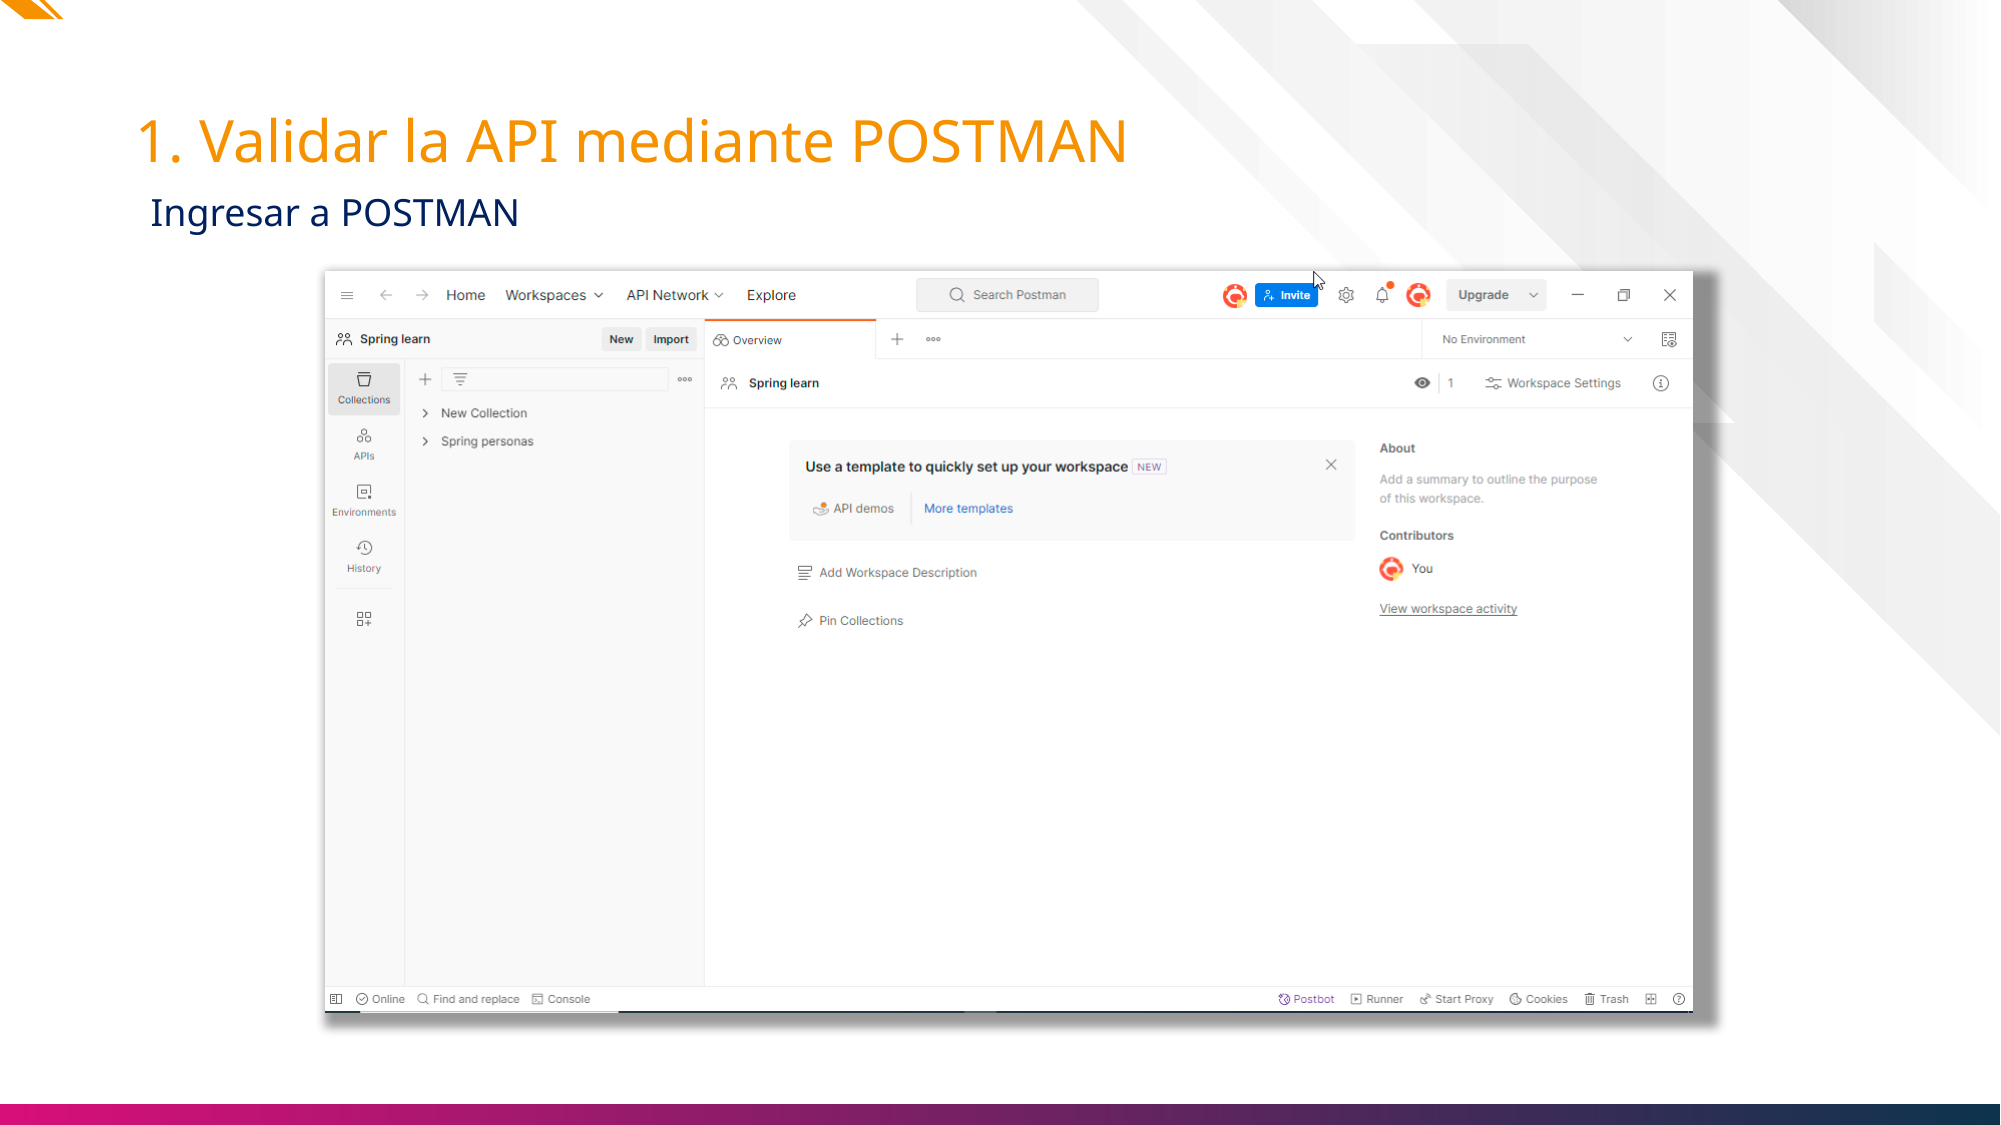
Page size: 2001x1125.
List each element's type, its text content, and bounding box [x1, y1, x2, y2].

picture [325, 271, 1693, 1013]
text_box Ingresar a POSTMAN [135, 181, 1281, 242]
title 1. Validar la API mediante POSTMAN [135, 112, 1764, 176]
